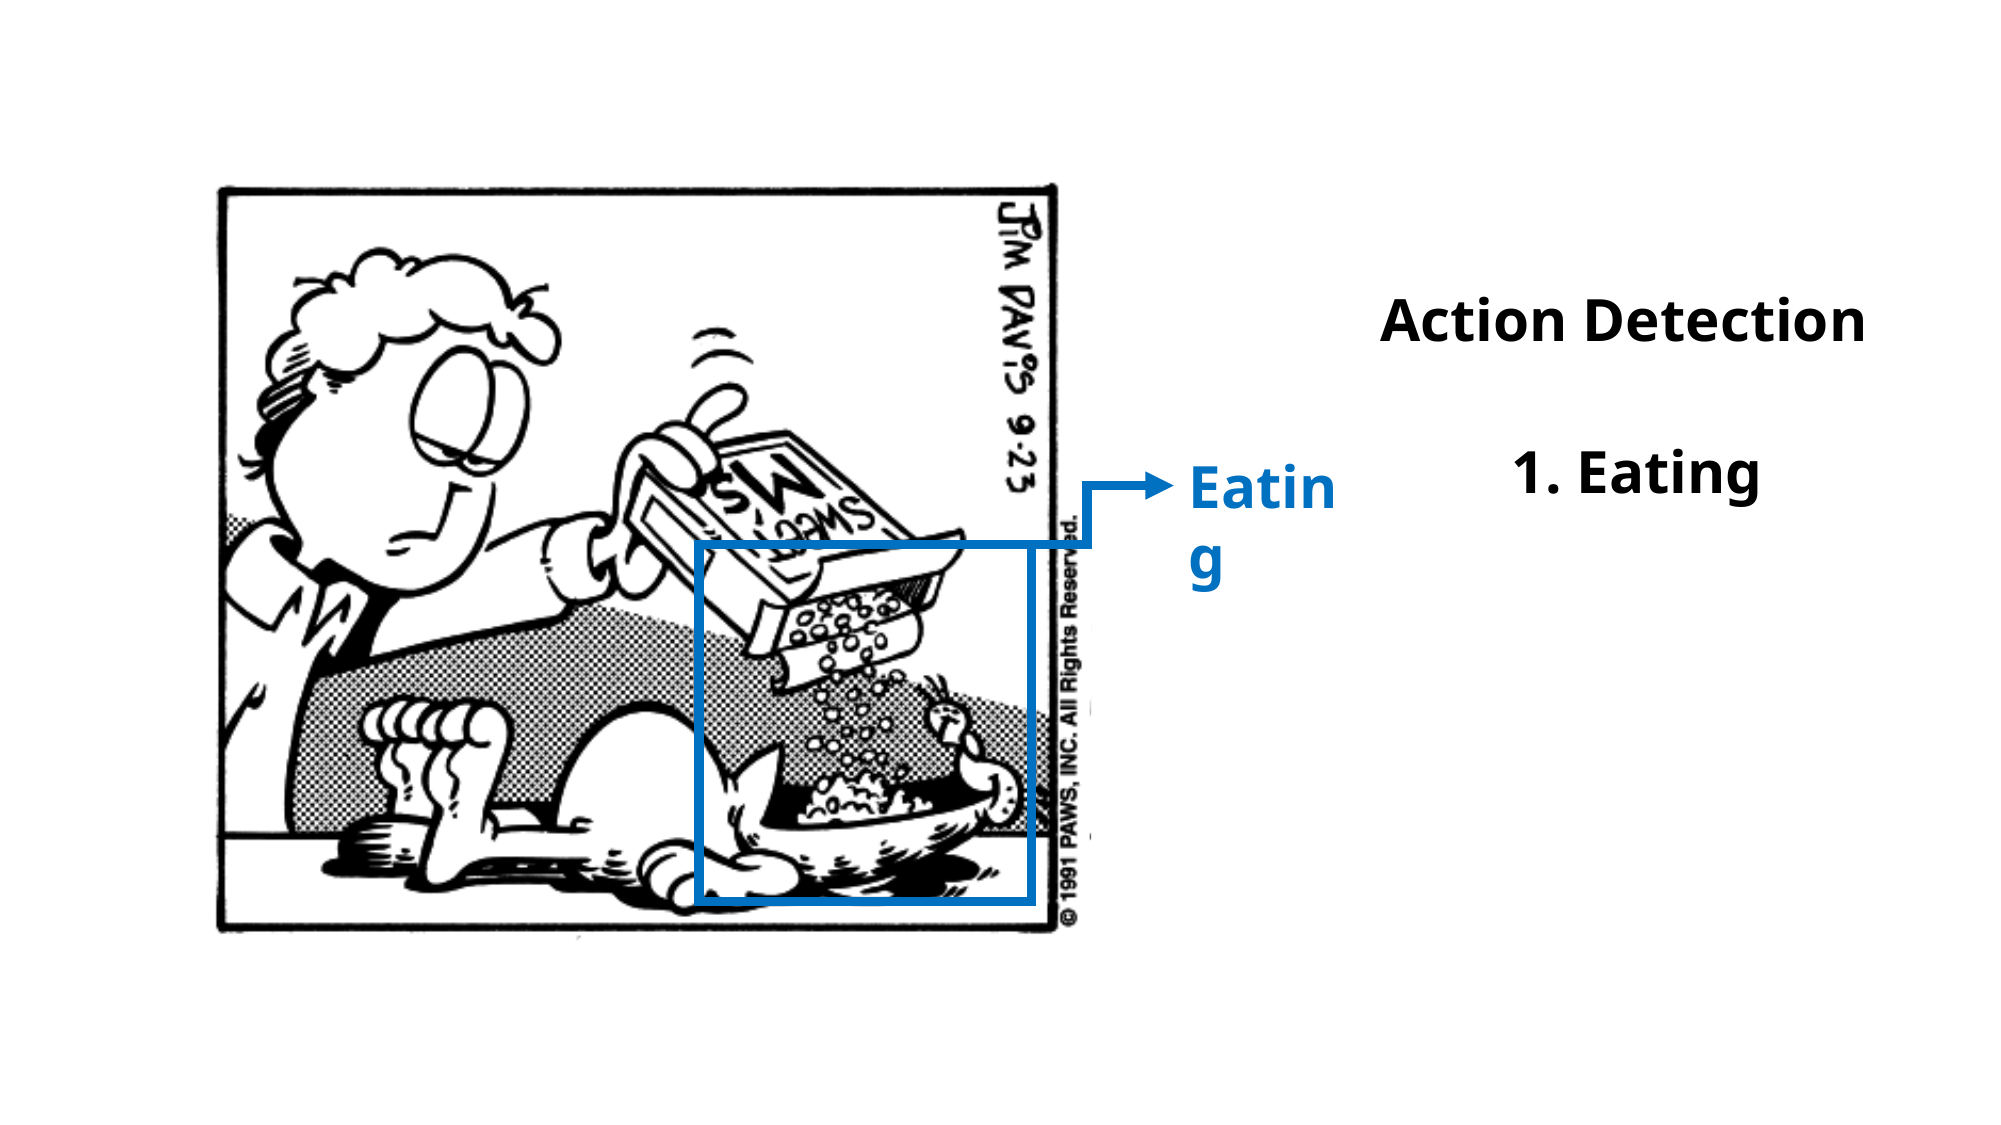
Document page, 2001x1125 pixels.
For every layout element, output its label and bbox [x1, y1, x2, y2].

text_box [1372, 276, 1876, 514]
picture [202, 176, 1092, 949]
text_box [699, 442, 1386, 902]
